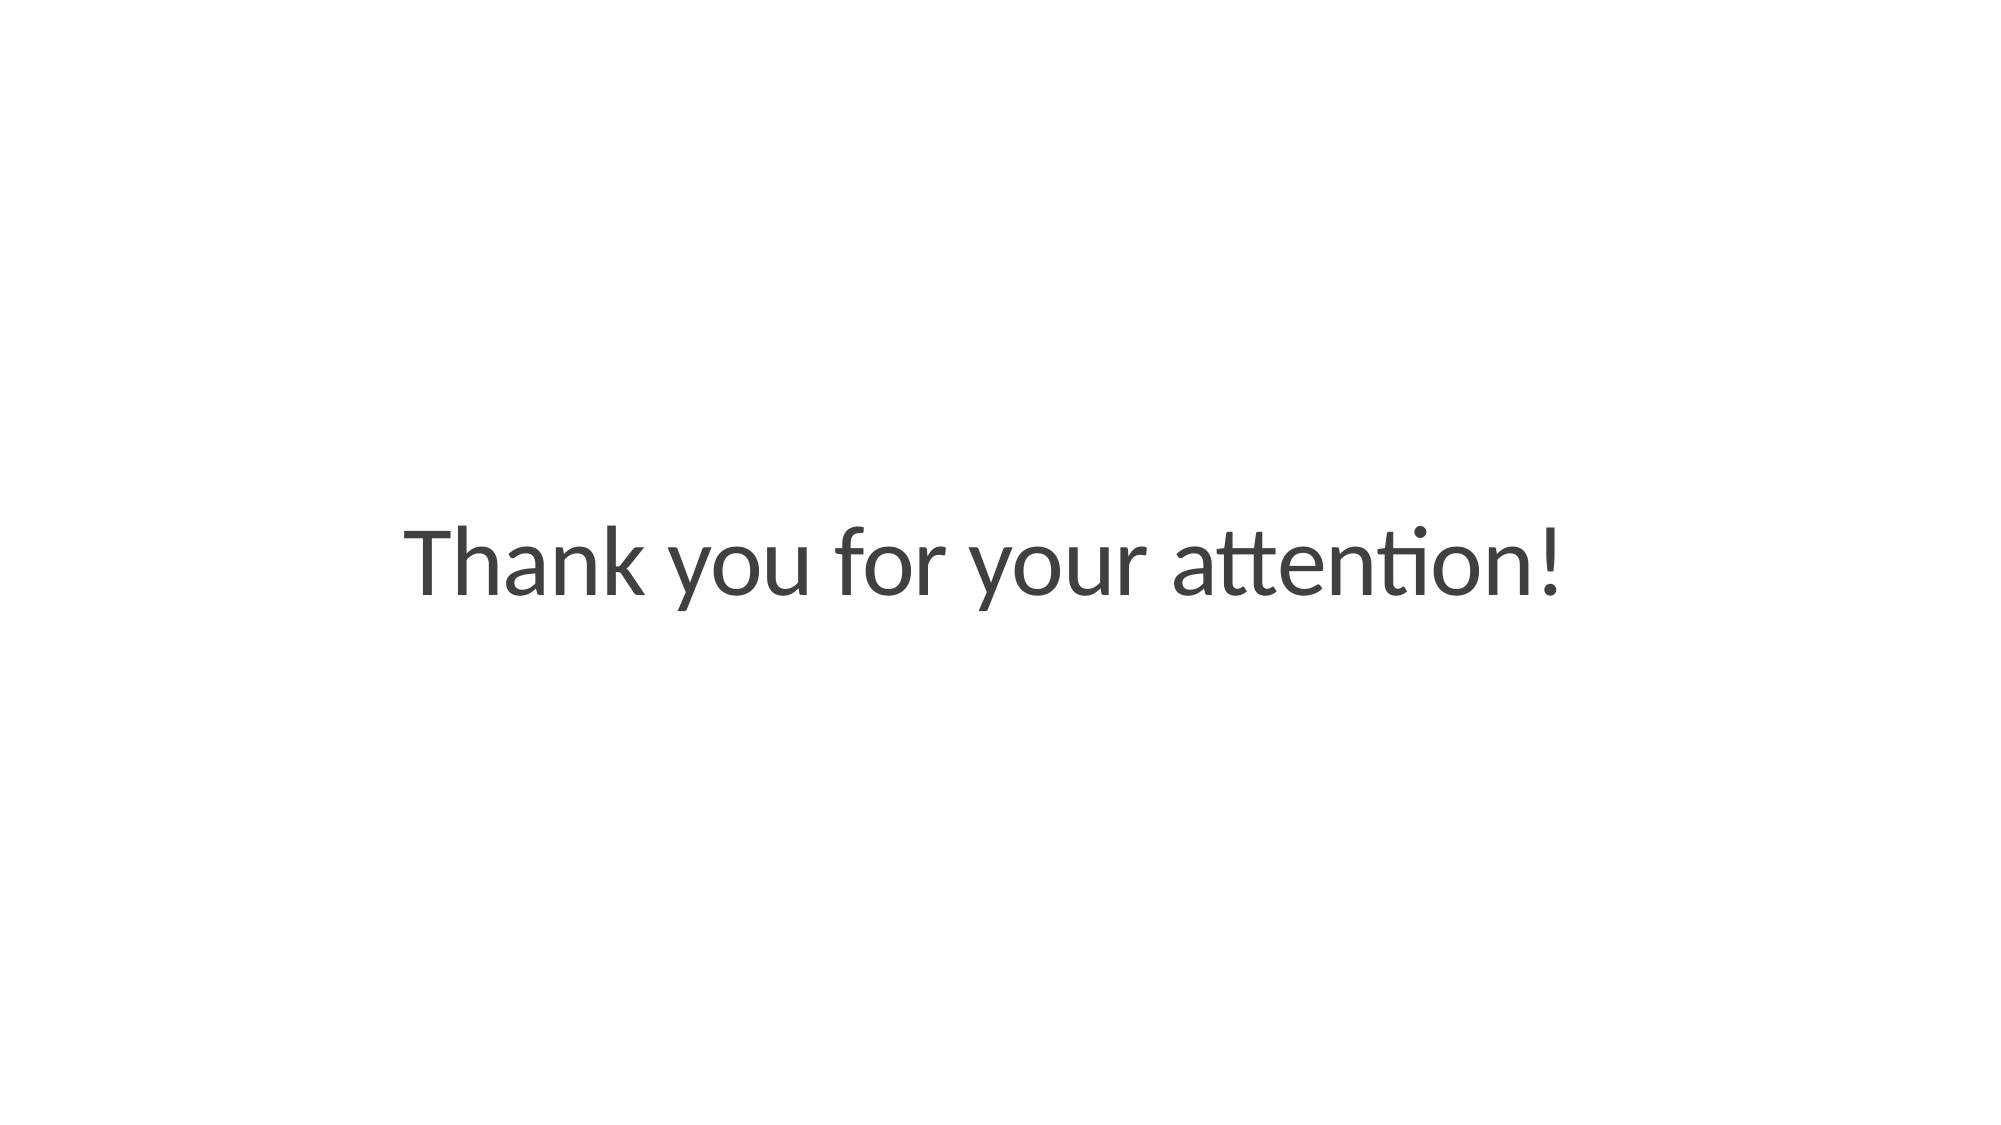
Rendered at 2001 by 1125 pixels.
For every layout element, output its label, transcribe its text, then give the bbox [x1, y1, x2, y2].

title Thank you for your attention! [388, 501, 1612, 624]
